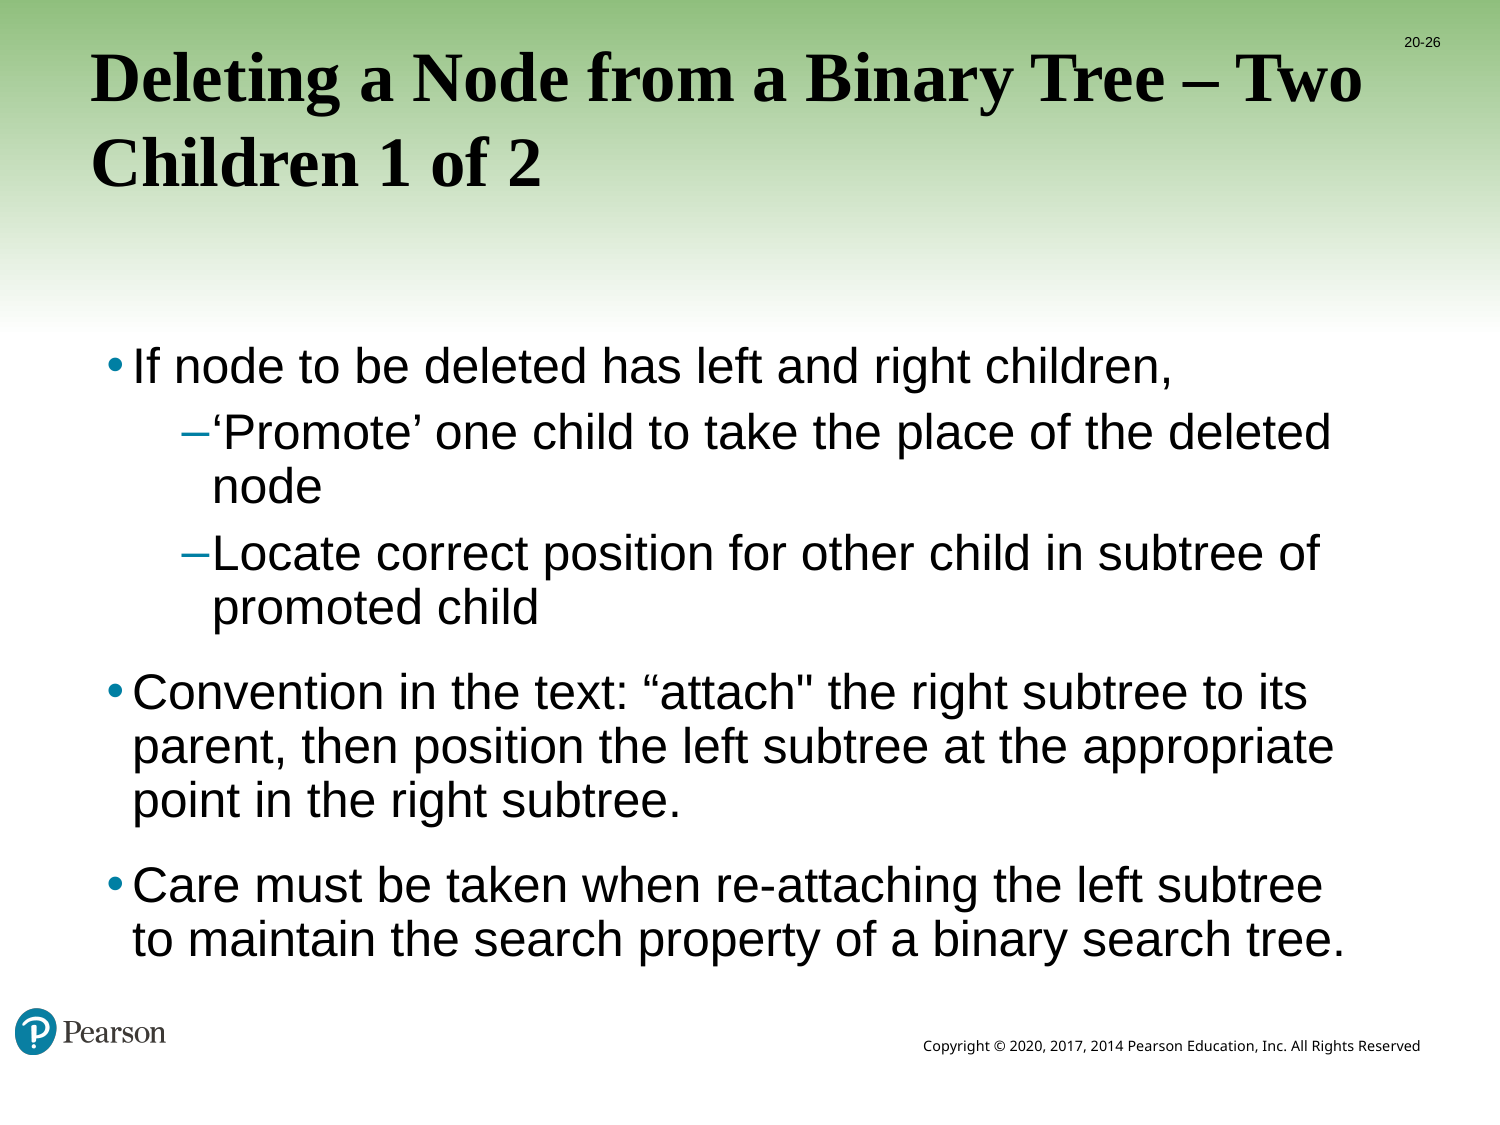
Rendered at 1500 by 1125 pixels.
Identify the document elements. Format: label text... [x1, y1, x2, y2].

picture [23, 1017, 49, 1042]
slide_number 20-26 [1389, 18, 1480, 49]
list If node to be deleted has left and right children, ‘Promote’ one child to take the place of the deleted node Locate correct position for other child in subtree of promoted child Convention in the text: “attach" the right subtree to its parent, then position the left subtree at the appropriate point in the right subtree. Care must be taken when re-attaching the left subtree to maintain the search property of a binary search tree. [75, 324, 1388, 1025]
picture [15, 1008, 30, 1024]
picture [15, 1041, 26, 1055]
picture [41, 1008, 166, 1055]
title Deleting a Node from a Binary Tree – Two Children 1 of 2 [75, 35, 1425, 216]
